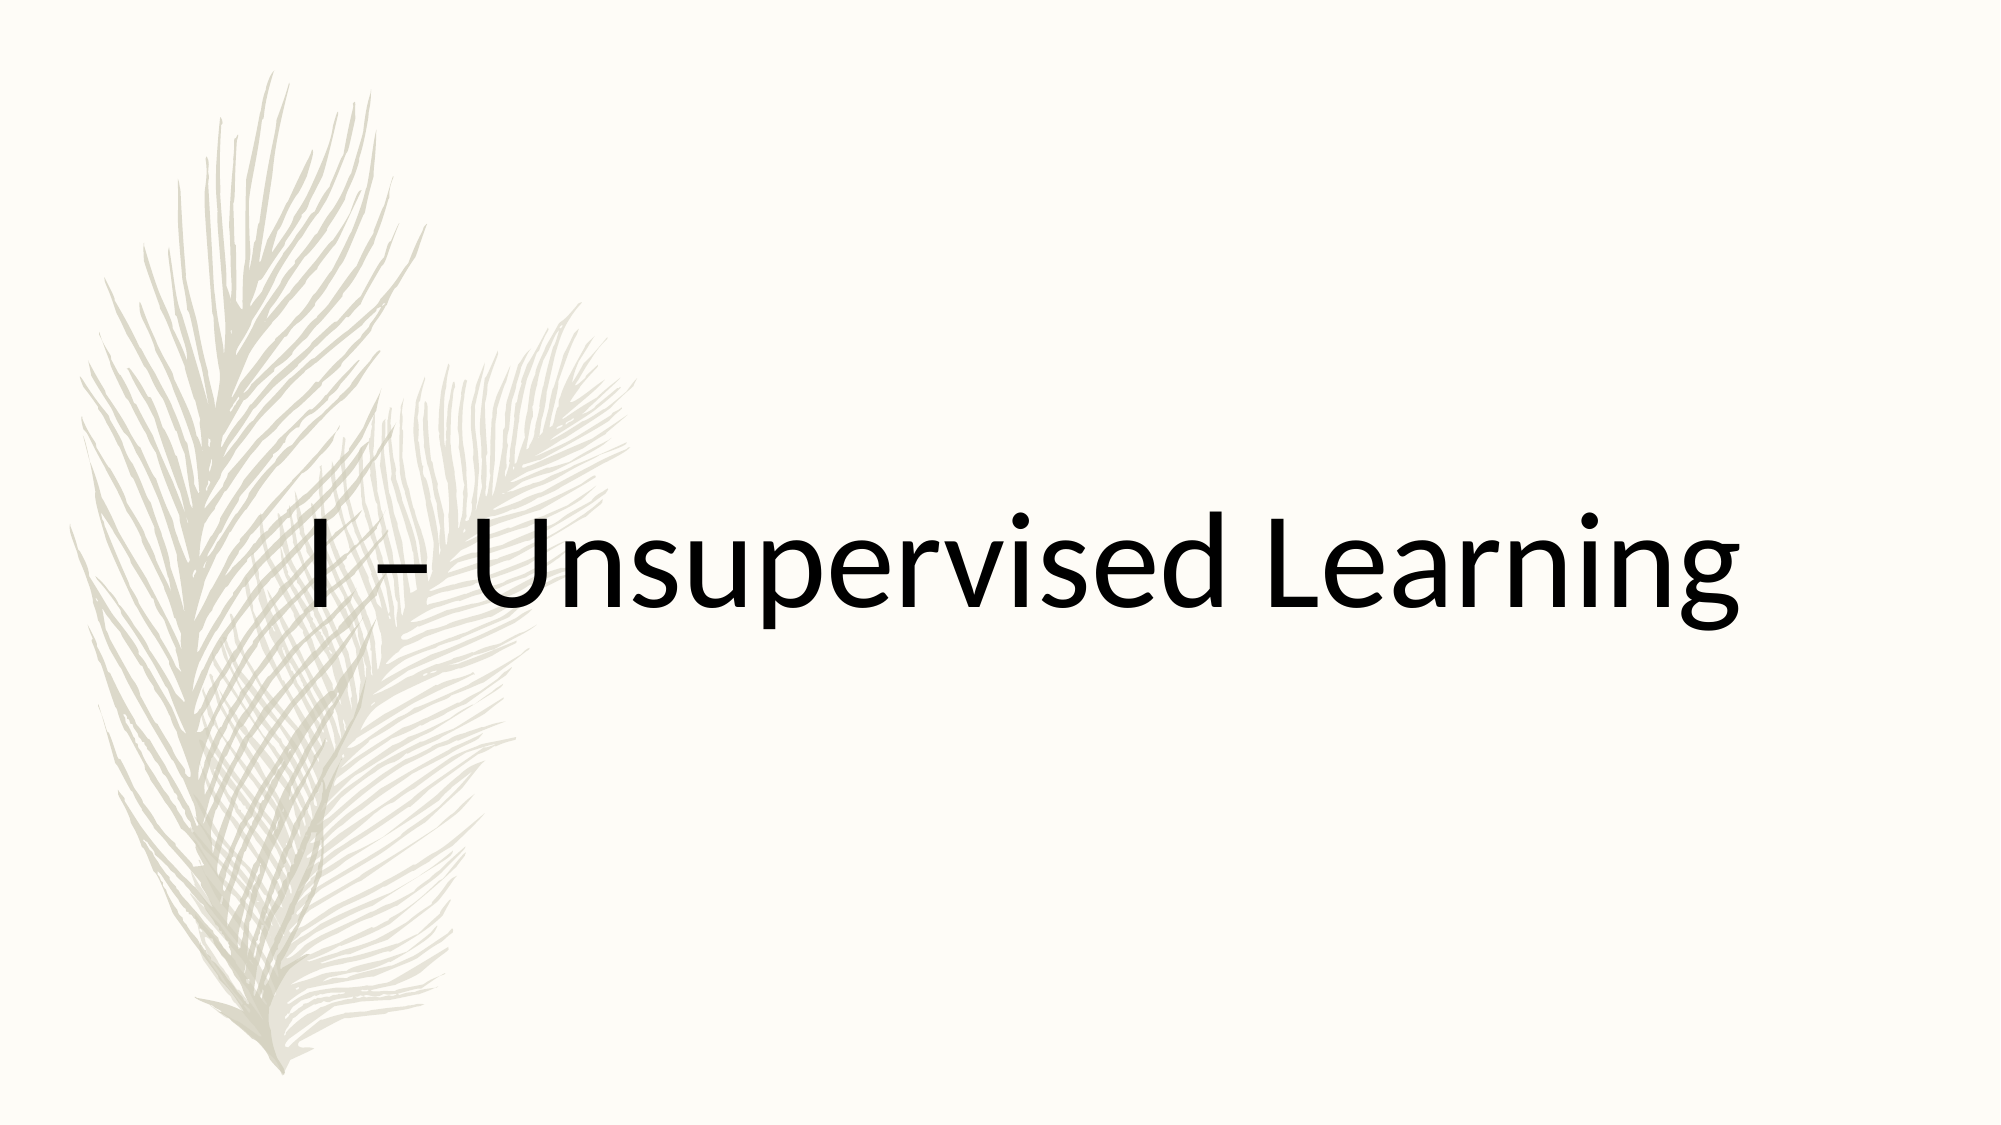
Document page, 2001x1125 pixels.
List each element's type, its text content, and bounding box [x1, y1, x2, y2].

text_box I – Unsupervised Learning [288, 462, 1760, 643]
